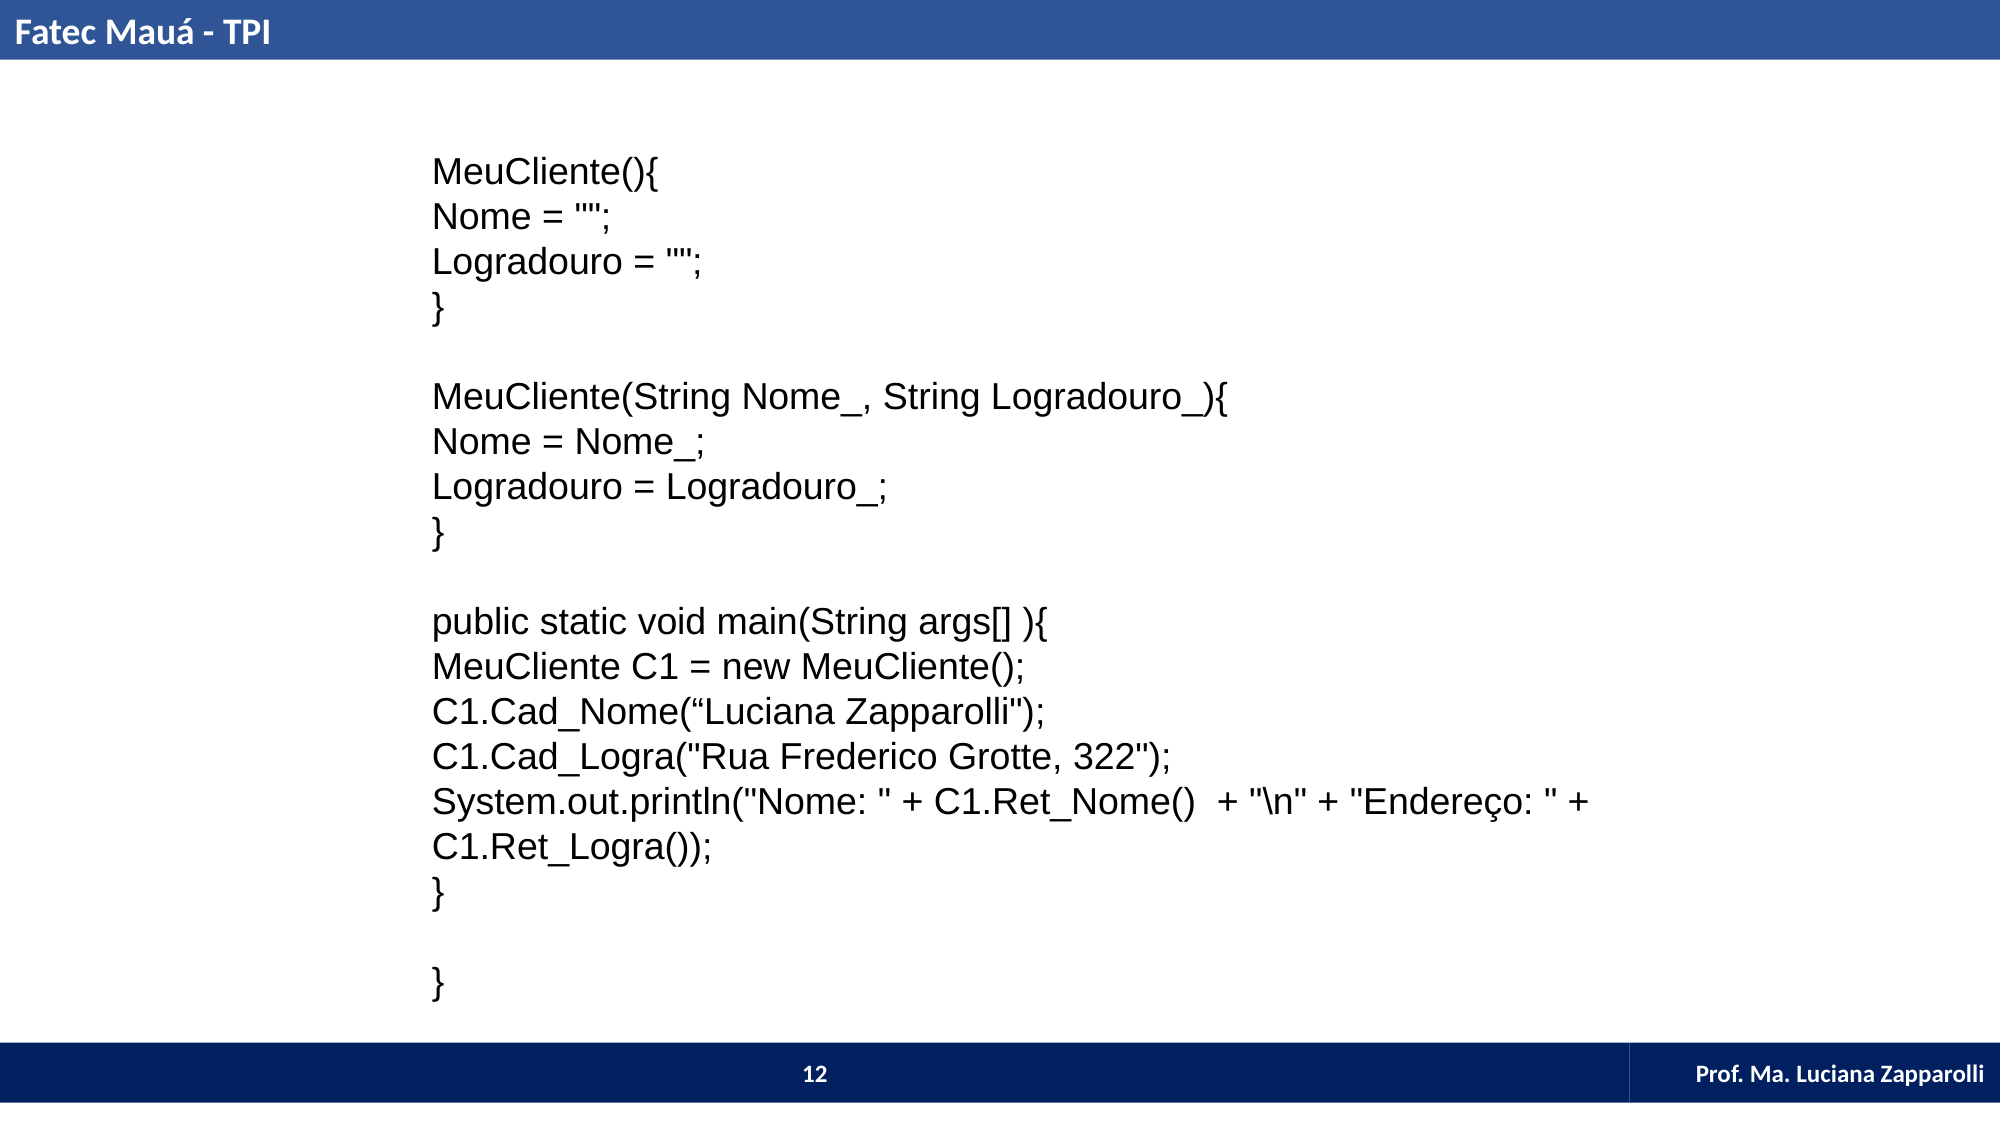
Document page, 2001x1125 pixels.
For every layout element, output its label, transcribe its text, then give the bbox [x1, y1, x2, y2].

slide_number 12 [0, 1042, 1630, 1103]
text_box MeuCliente(){ Nome = ""; Logradouro = ""; } MeuCliente(String Nome_, String Logradouro_){ Nome = Nome_; Logradouro = Logradouro_; } public static void main(String args[] ){ MeuCliente C1 = new MeuCliente(); C1.Cad_Nome(“Luciana Zapparolli"); C1.Cad_Logra("Rua Frederico Grotte, 322"); System.out.println("Nome: " + C1.Ret_Nome() + "\n" + "Endereço: " + C1.Ret_Logra()); } } [417, 139, 1670, 1010]
footer Prof. Ma. Luciana Zapparolli [1630, 1042, 2000, 1103]
